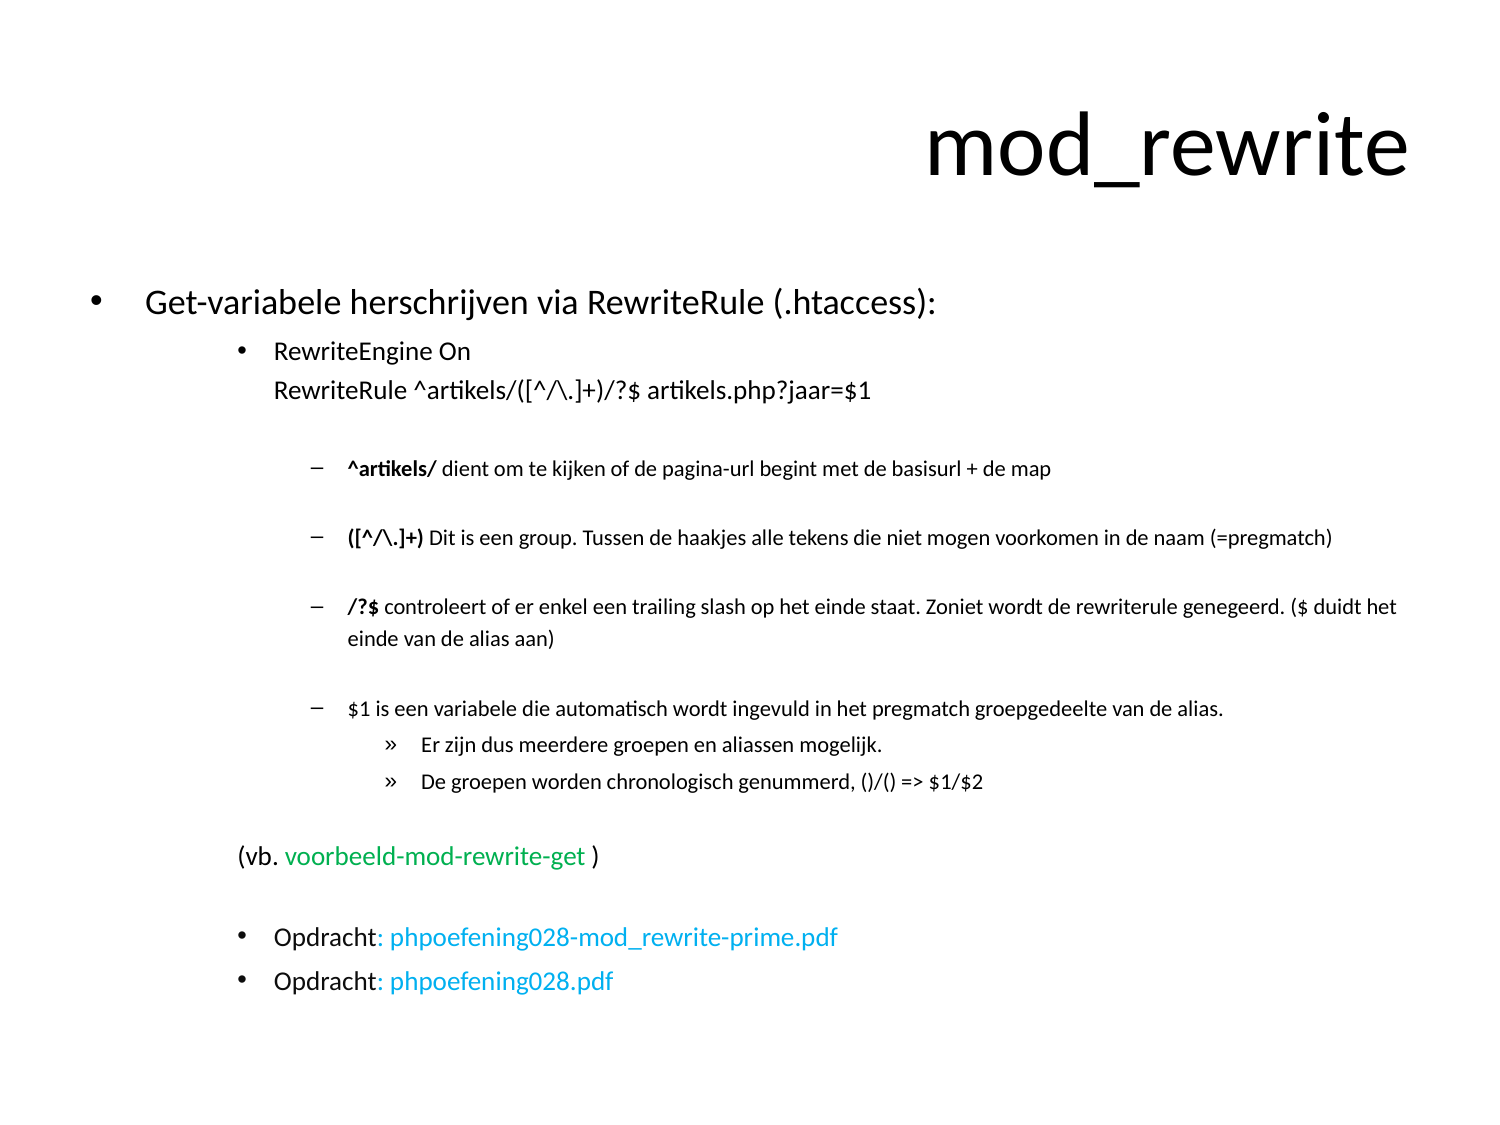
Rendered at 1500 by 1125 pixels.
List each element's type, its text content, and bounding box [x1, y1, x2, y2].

title mod_rewrite [75, 45, 1425, 233]
list Get-variabele herschrijven via RewriteRule (.htaccess): RewriteEngine On RewriteRule ^artikels/([^/\.]+)/?$ artikels.php?jaar=$1 ^artikels/ dient om te kijken of de pagina-url begint met de basisurl + de map ([^/\.]+) Dit is een group. Tussen de haakjes alle tekens die niet mogen voorkomen in de naam (=pregmatch) /?$ controleert of er enkel een trailing slash op het einde staat. Zoniet wordt de rewriterule genegeerd. ($ duidt het einde van de alias aan) $1 is een variabele die automatisch wordt ingevuld in het pregmatch groepgedeelte van de alias. Er zijn dus meerdere groepen en aliassen mogelijk. De groepen worden chronologisch genummerd, ()/() => $1/$2 (vb. voorbeeld-mod-rewrite-get ) Opdracht: phpoefening028-mod_rewrite-prime.pdf Opdracht: phpoefening028.pdf [75, 262, 1425, 1005]
